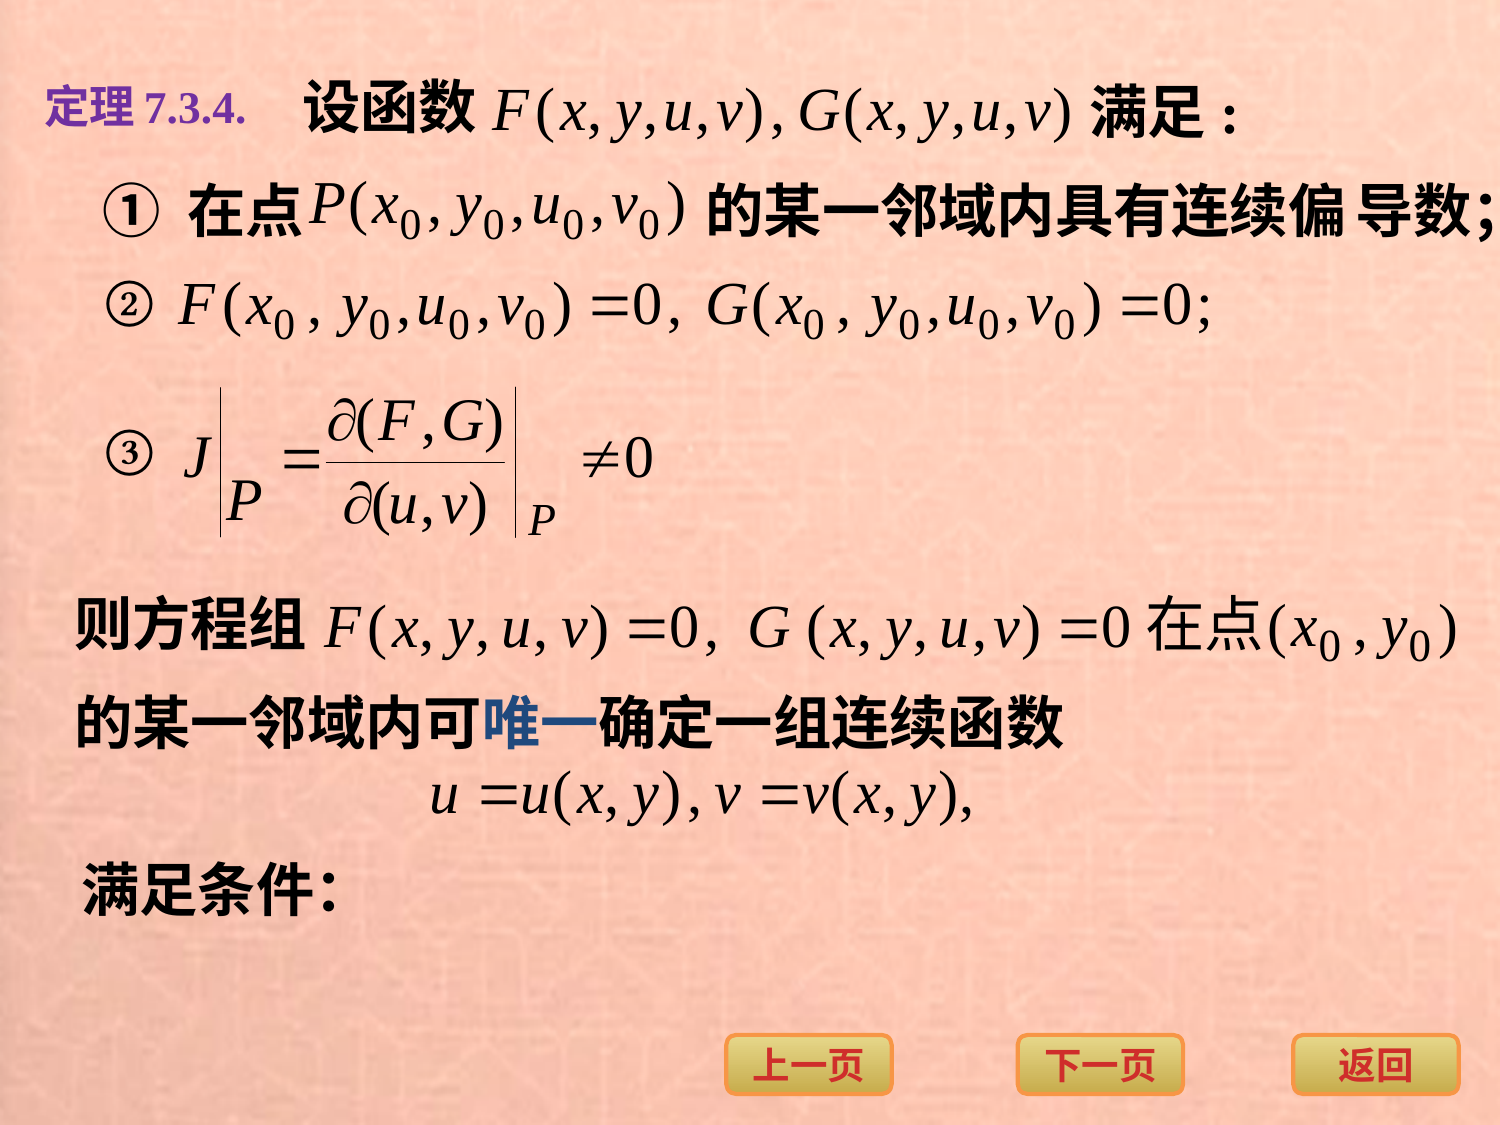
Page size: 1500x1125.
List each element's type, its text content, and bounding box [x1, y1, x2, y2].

text_box ② [89, 256, 203, 342]
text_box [1142, 589, 1460, 667]
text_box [173, 271, 684, 345]
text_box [410, 763, 976, 831]
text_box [487, 81, 1074, 149]
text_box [704, 271, 1214, 345]
text_box 定理7.3.4. [29, 55, 288, 156]
text_box 满足: [1074, 67, 1313, 153]
text_box 导数； [1340, 167, 1500, 252]
text_box ③ [89, 405, 171, 490]
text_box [176, 381, 657, 541]
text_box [319, 598, 1137, 665]
text_box 的某一邻域内可唯一确定一组连续函数 [59, 678, 1097, 764]
text_box ① 在点 [87, 167, 338, 252]
picture [0, 0, 1500, 1125]
text_box 则方程组 [59, 579, 347, 665]
text_box 设函数 [287, 62, 525, 148]
text_box 满足条件： [66, 846, 388, 931]
text_box 的某一邻域内具有连续偏 [690, 167, 1340, 252]
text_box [304, 171, 689, 244]
